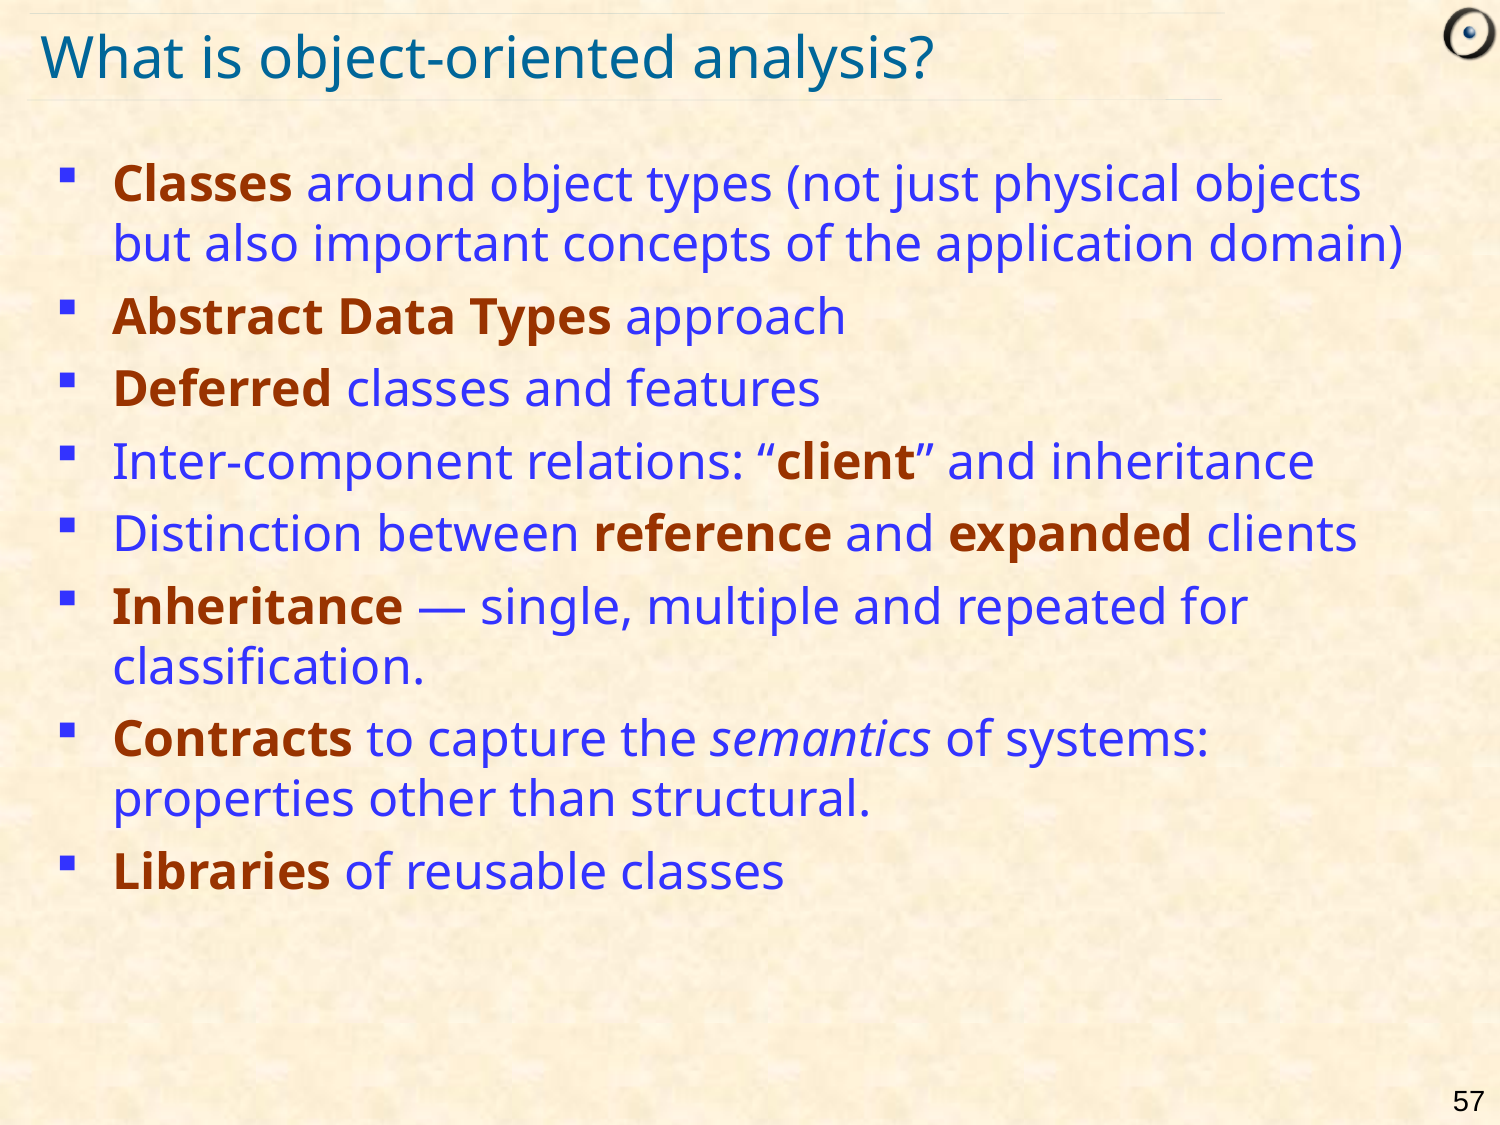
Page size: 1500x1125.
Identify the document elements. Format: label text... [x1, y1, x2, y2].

picture [0, 0, 1500, 1125]
title What is object-oriented analysis? [40, 19, 1344, 91]
list Classes around object types (not just physical objects but also important concepts of the application domain) Abstract Data Types approach Deferred classes and features Inter-component relations: “client” and inheritance Distinction between reference and expanded clients Inheritance — single, multiple and repeated for classification. Contracts to capture the semantics of systems: properties other than structural. Libraries of reusable classes [40, 144, 1451, 1070]
